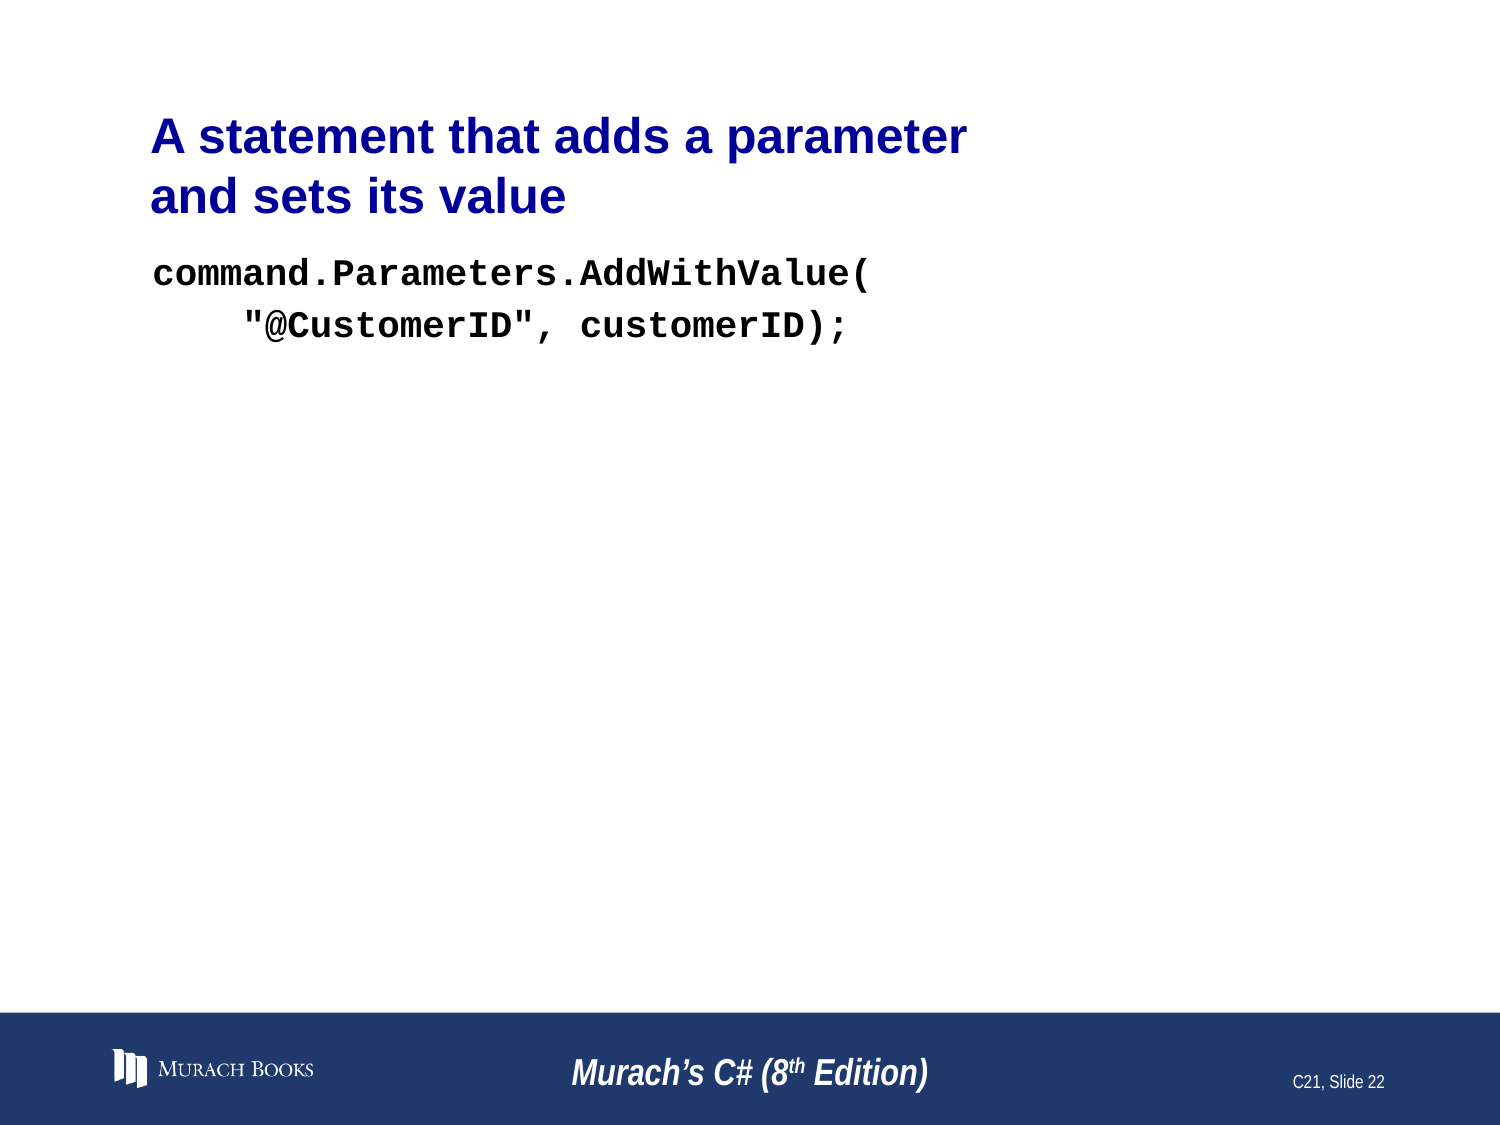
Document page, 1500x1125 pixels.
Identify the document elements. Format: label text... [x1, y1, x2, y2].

slide_number C21, Slide 22 [1087, 1025, 1400, 1100]
footer [12, 1025, 450, 1100]
list command.Parameters.AddWithValue( "@CustomerID", customerID); [137, 239, 1350, 978]
slide_number Murach’s C# (8th Edition) [450, 1025, 1050, 1100]
title A statement that adds a parameter and sets its value [150, 102, 1350, 224]
